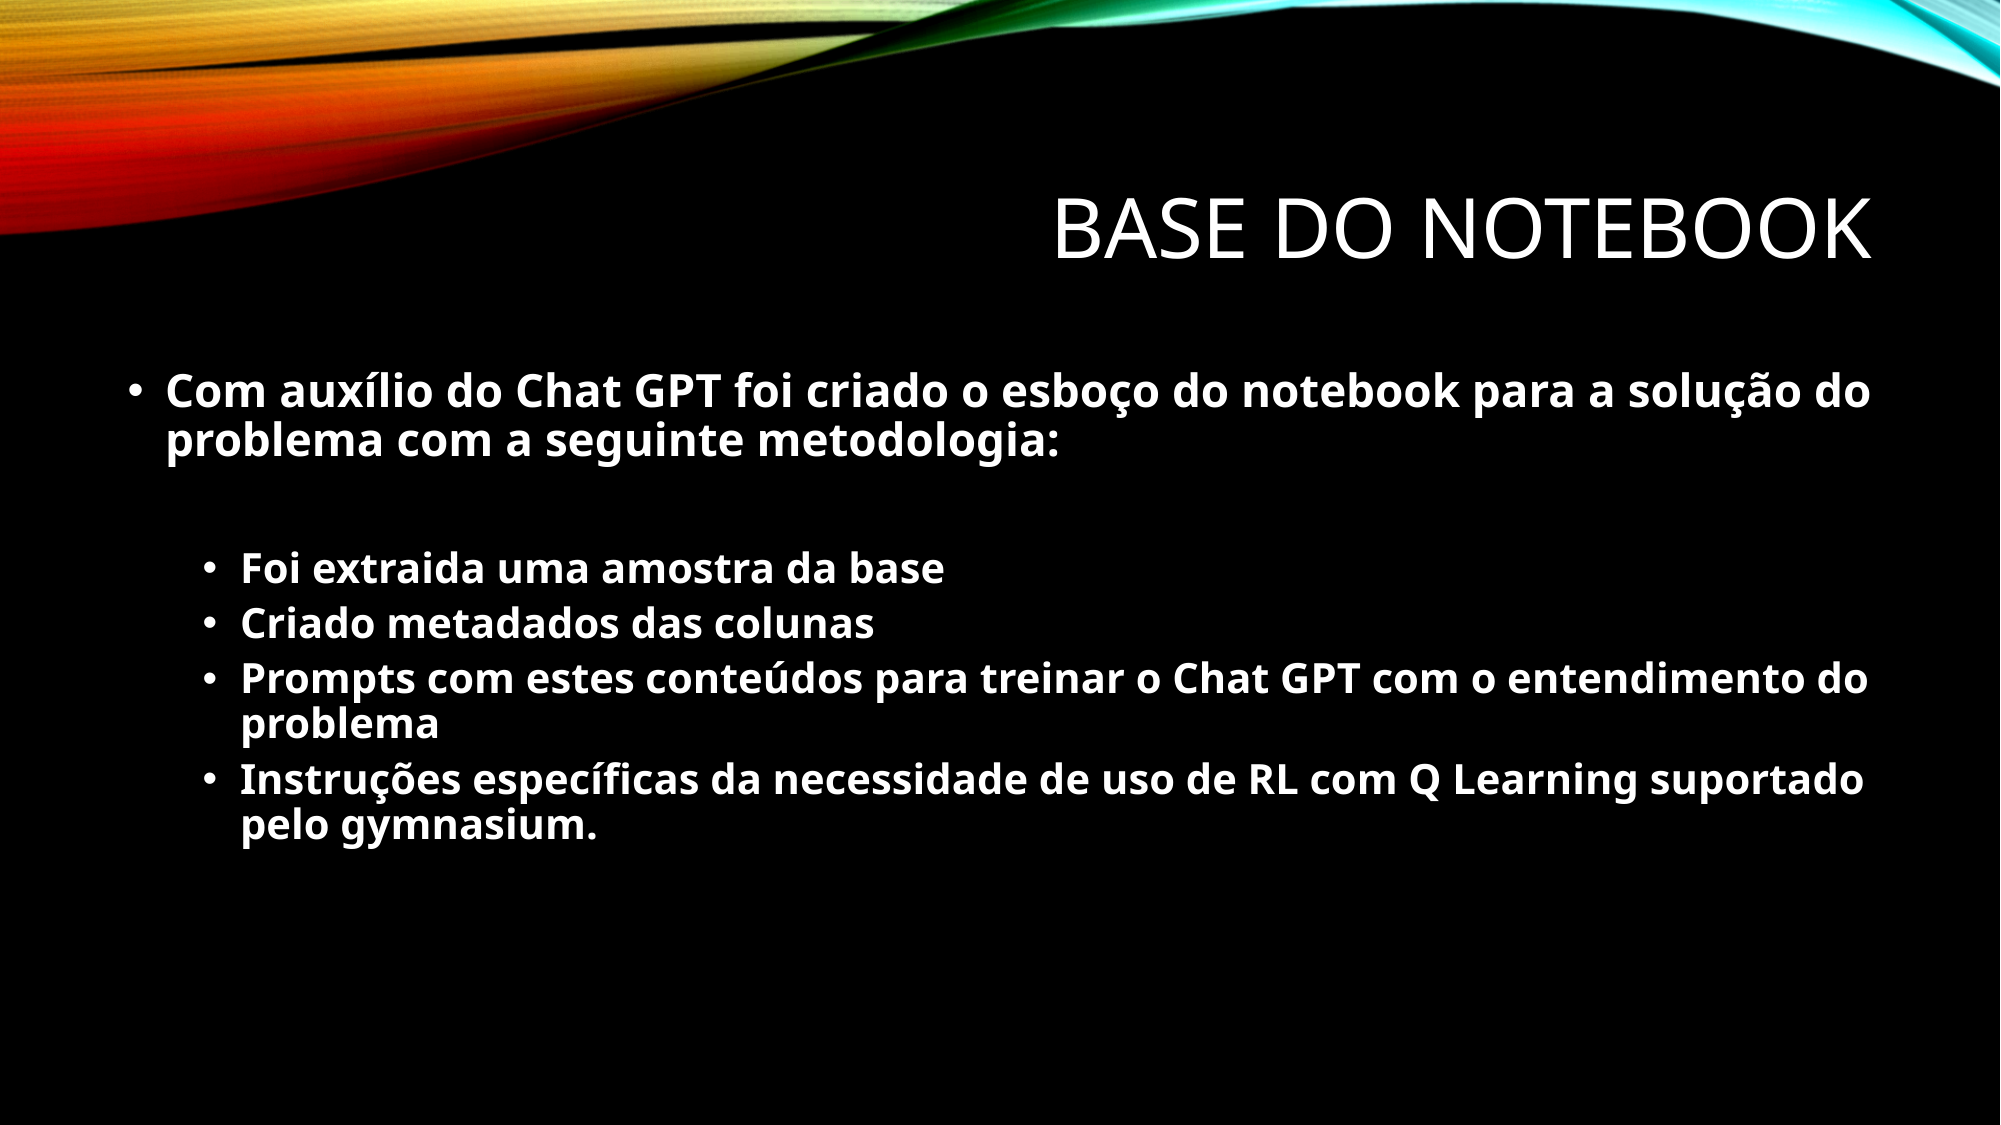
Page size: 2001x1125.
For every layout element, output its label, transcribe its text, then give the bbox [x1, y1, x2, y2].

list Com auxílio do Chat GPT foi criado o esboço do notebook para a solução do problema com a seguinte metodologia: Foi extraida uma amostra da base Criado metadados das colunas Prompts com estes conteúdos para treinar o Chat GPT com o entendimento do problema Instruções específicas da necessidade de uso de RL com Q Learning suportado pelo gymnasium. [112, 360, 1888, 1021]
picture [0, 0, 2000, 237]
title Base do Notebook [474, 125, 1888, 338]
